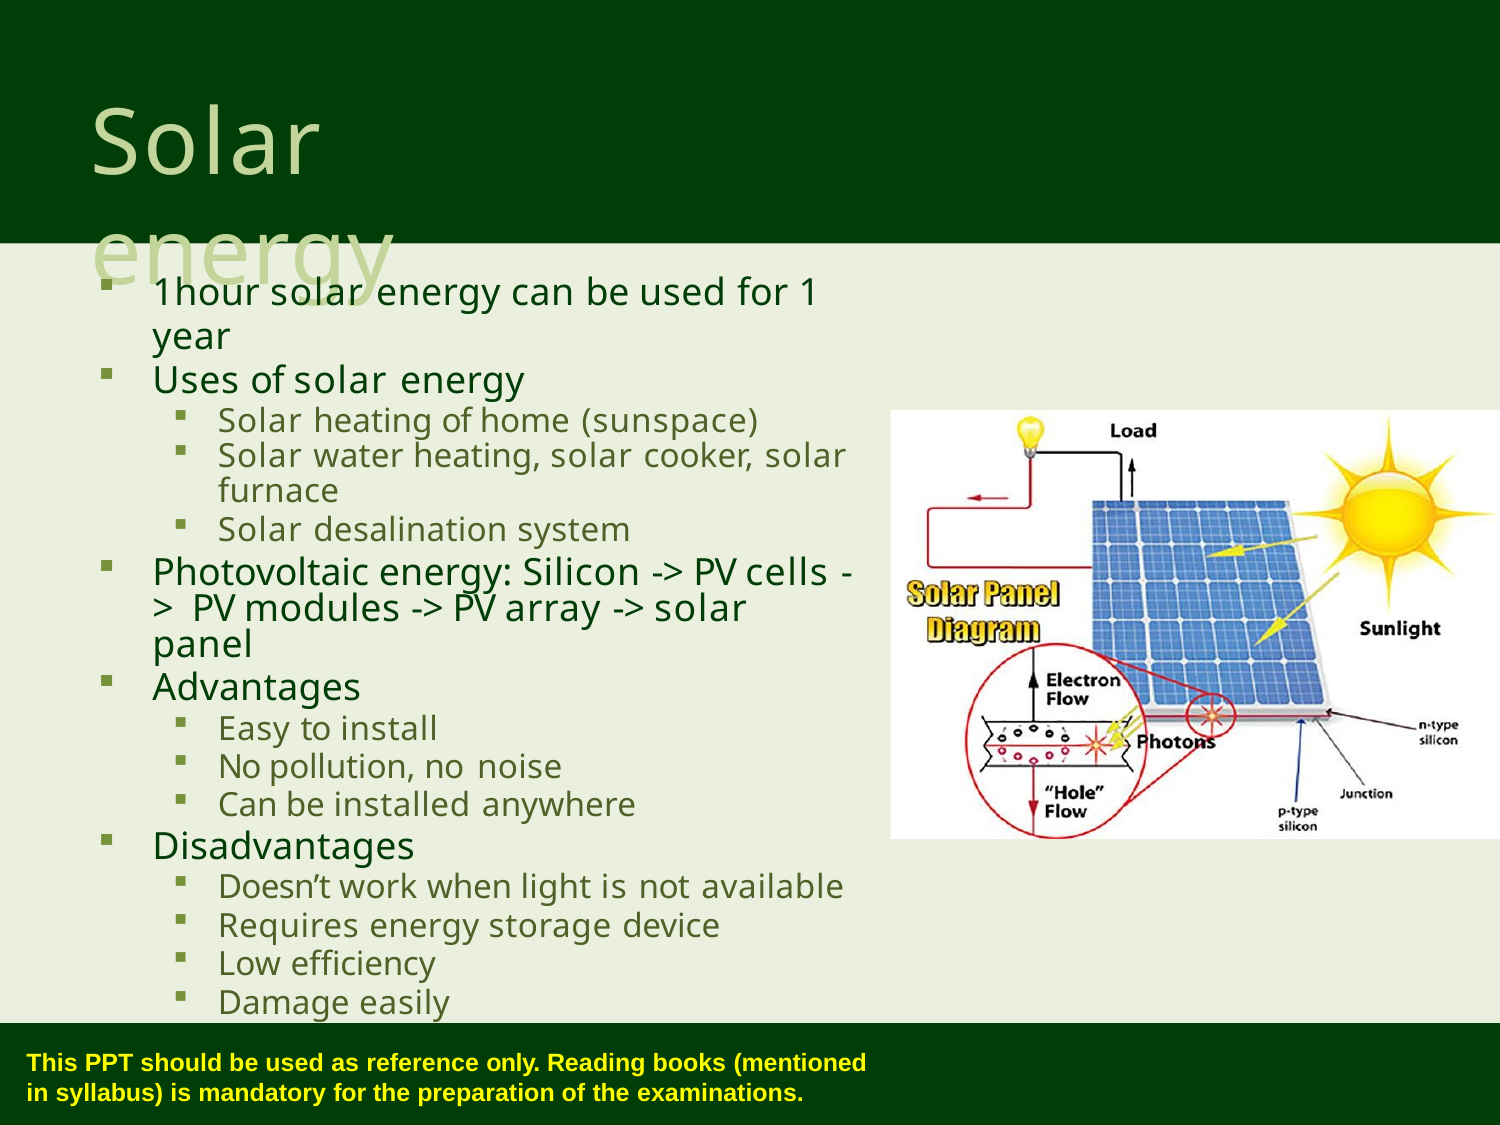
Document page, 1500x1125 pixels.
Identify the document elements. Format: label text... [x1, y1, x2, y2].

footer This PPT should be used as reference only. Reading books (mentioned in syllabus) is mandatory for the preparation of the examinations. [24, 1046, 872, 1125]
text_box 1 hour solar energy can be used for 1 year Uses of solar energy Solar heating of home (sunspace) Solar water heating, solar cooker, solar furnace Solar desalination system Photovoltaic energy: Silicon -> PV cells -> PV modules -> PV array -> solar panel Advantages Easy to install No pollution, no noise Can be installed anywhere Disadvantages Doesn’t work when light is not available Requires energy storage device Low efficiency Damage easily [96, 265, 855, 1022]
text_box [890, 410, 1500, 839]
title Solar energy [87, 81, 621, 304]
